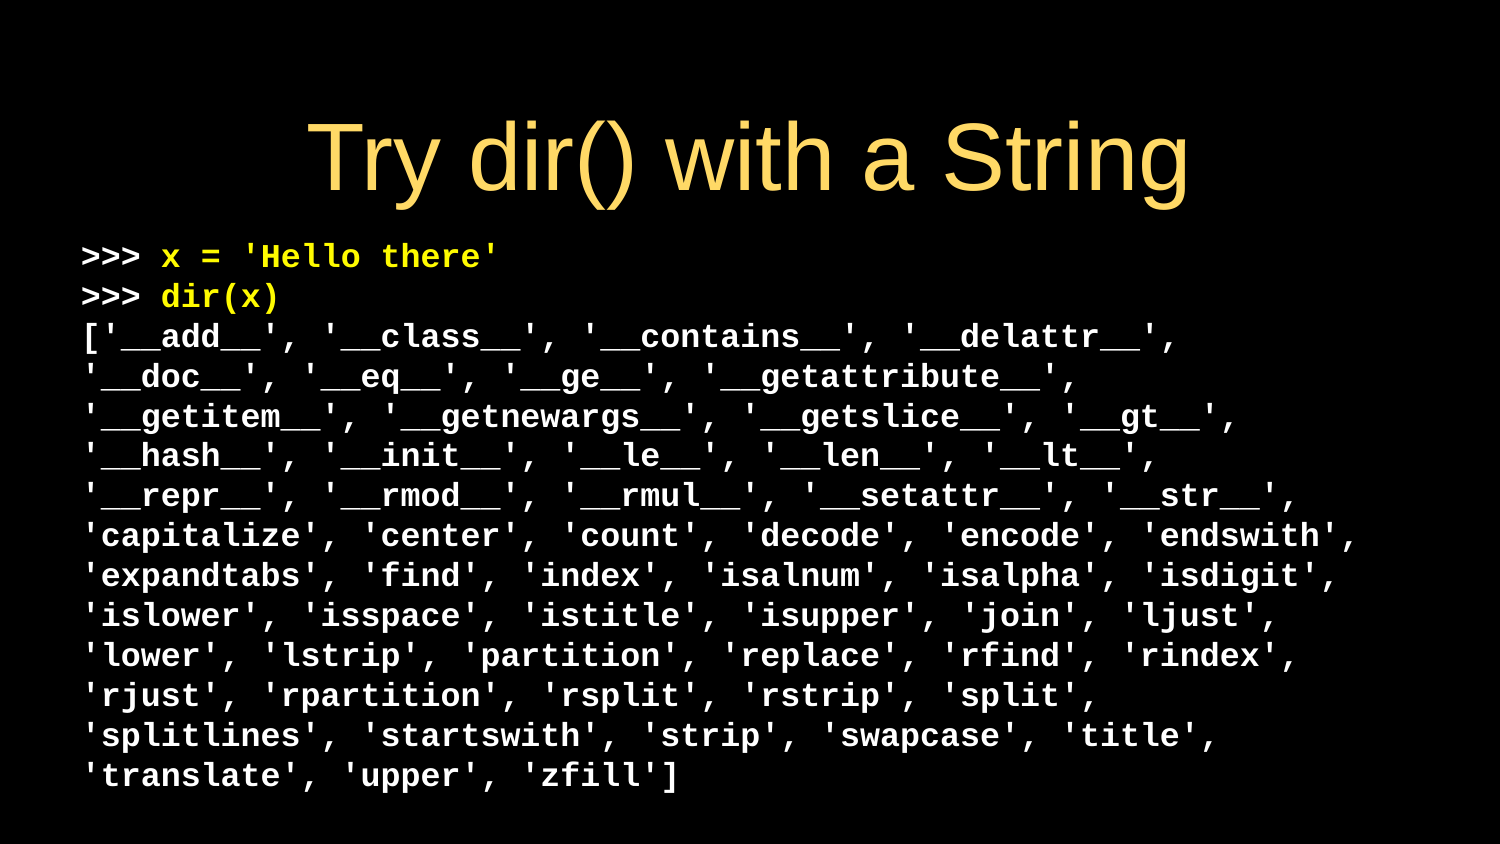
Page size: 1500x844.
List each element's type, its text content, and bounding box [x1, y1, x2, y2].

title Try dir() with a String [106, 70, 1393, 235]
text_box >>> x = 'Hello there' >>> dir(x) ['__add__', '__class__', '__contains__', '__delattr__', '__doc__', '__eq__', '__ge__', '__getattribute__', '__getitem__', '__getnewargs__', '__getslice__', '__gt__', '__hash__', '__init__', '__le__', '__len__', '__lt__', '__repr__', '__rmod__', '__rmul__', '__setattr__', '__str__', 'capitalize', 'center', 'count', 'decode', 'encode', 'endswith', 'expandtabs', 'find', 'index', 'isalnum', 'isalpha', 'isdigit', 'islower', 'isspace', 'istitle', 'isupper', 'join', 'ljust', 'lower', 'lstrip', 'partition', 'replace', 'rfind', 'rindex', 'rjust', 'rpartition', 'rsplit', 'rstrip', 'split', 'splitlines', 'startswith', 'strip', 'swapcase', 'title', 'translate', 'upper', 'zfill'] [77, 229, 1376, 798]
